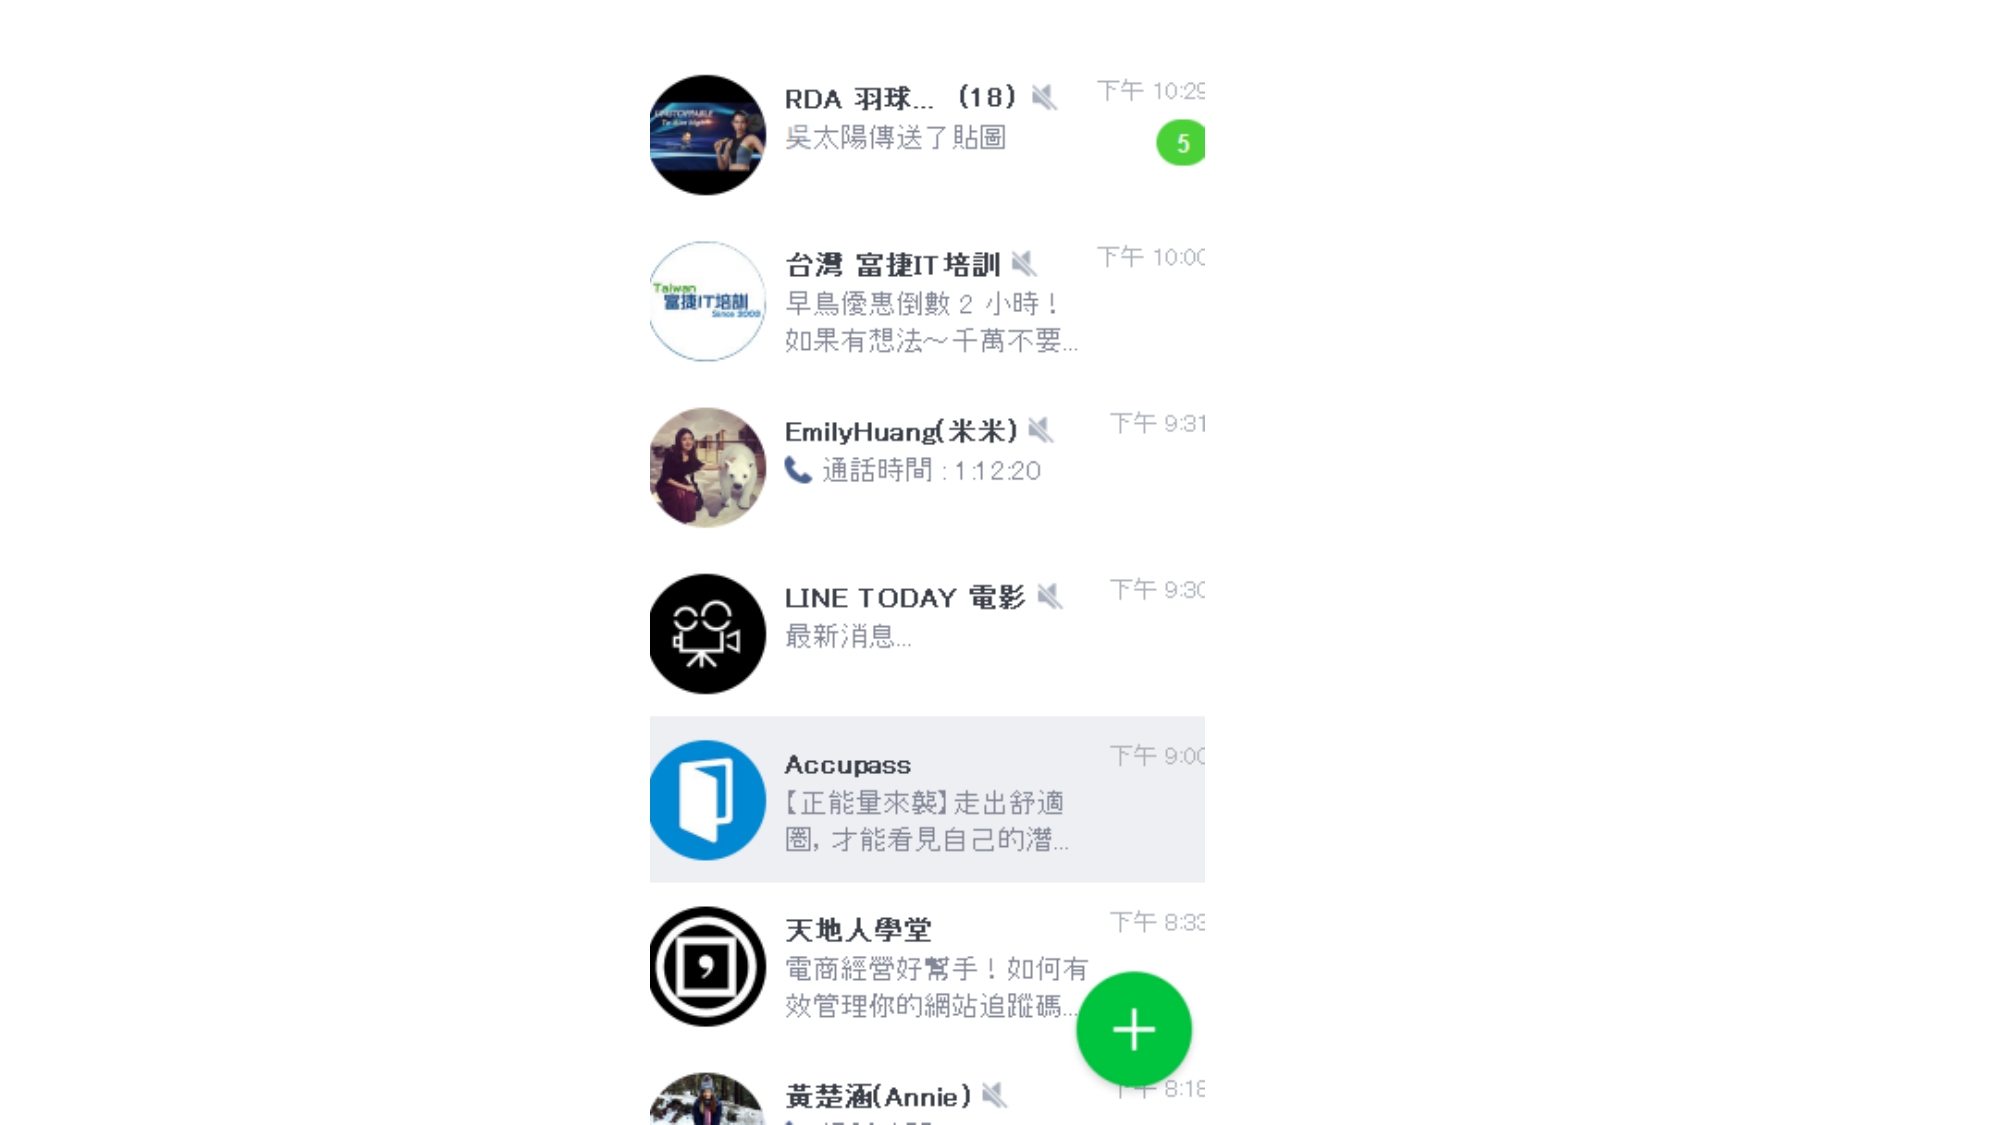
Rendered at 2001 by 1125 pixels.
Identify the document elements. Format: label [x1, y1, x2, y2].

picture [650, 57, 1205, 1125]
